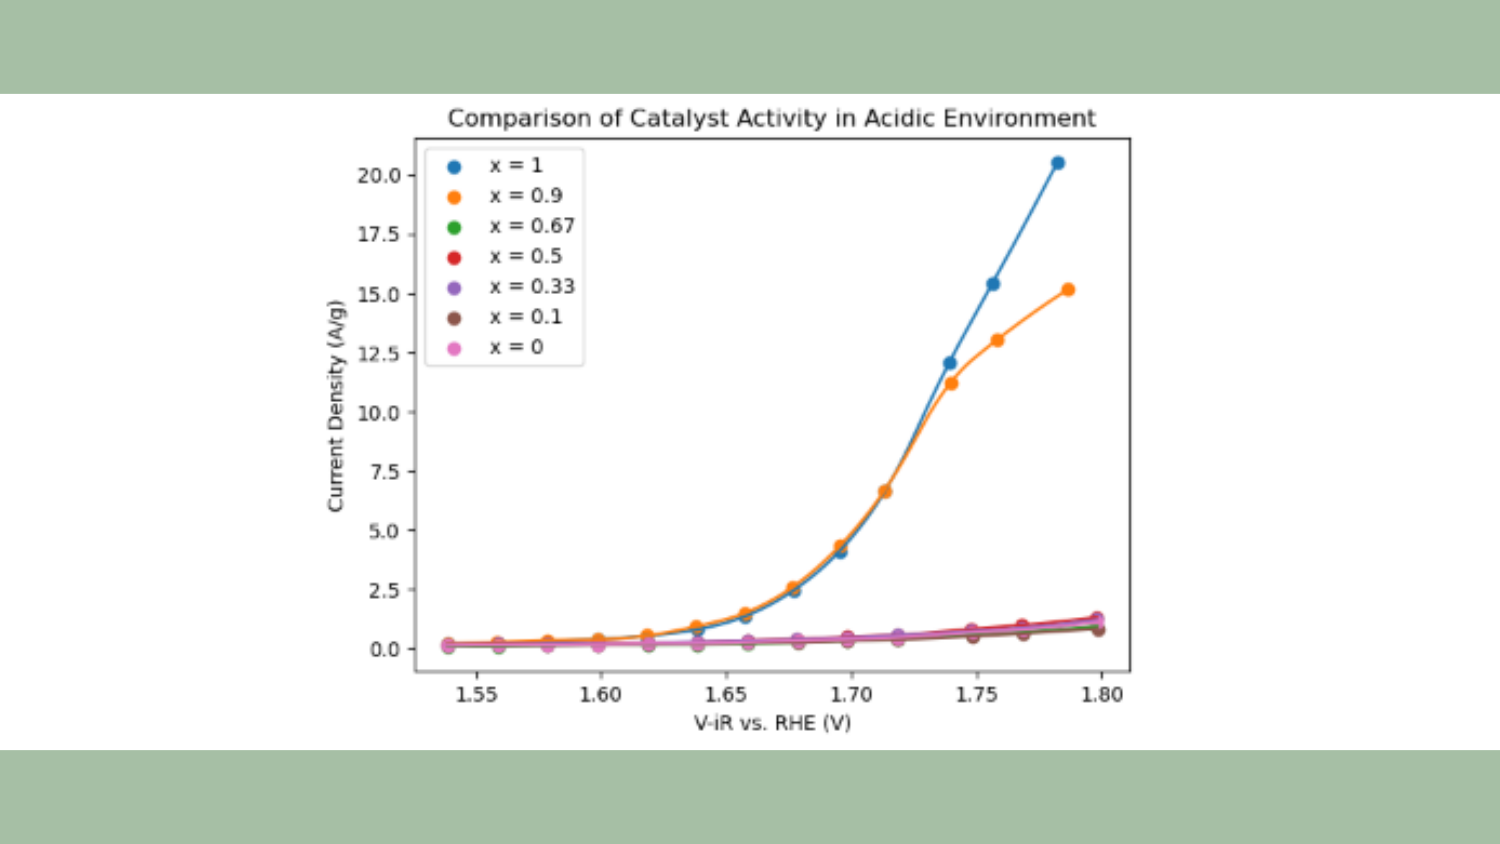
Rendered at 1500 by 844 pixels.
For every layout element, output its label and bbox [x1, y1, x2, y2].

picture [284, 95, 1216, 749]
